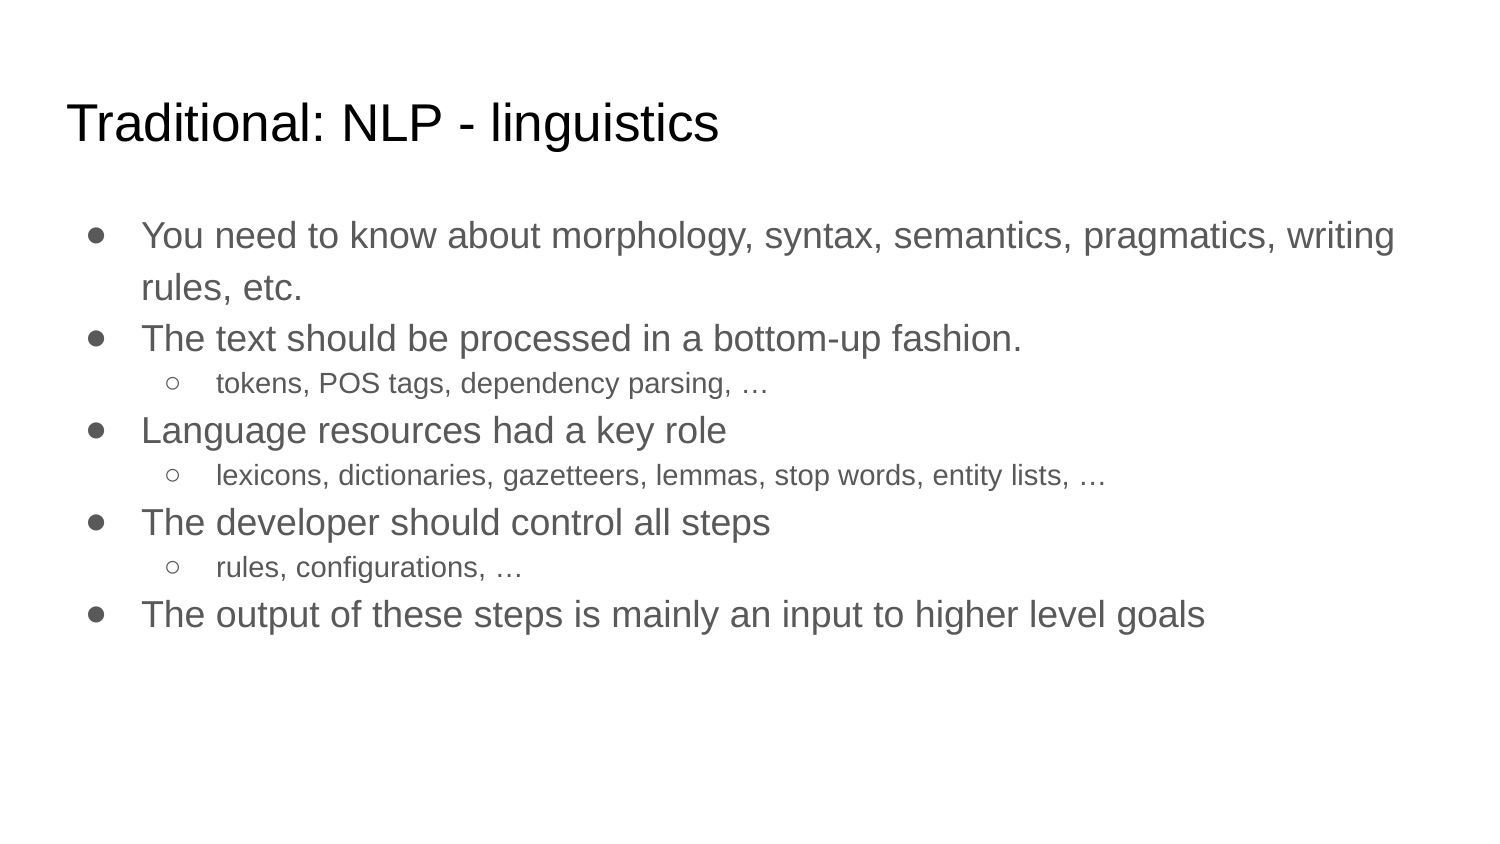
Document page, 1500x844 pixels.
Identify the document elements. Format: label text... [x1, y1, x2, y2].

title Traditional: NLP - linguistics [51, 72, 1449, 167]
list You need to know about morphology, syntax, semantics, pragmatics, writing rules, etc. The text should be processed in a bottom-up fashion. tokens, POS tags, dependency parsing, … Language resources had a key role lexicons, dictionaries, gazetteers, lemmas, stop words, entity lists, … The developer should control all steps rules, configurations, … The output of these steps is mainly an input to higher level goals [51, 189, 1449, 750]
